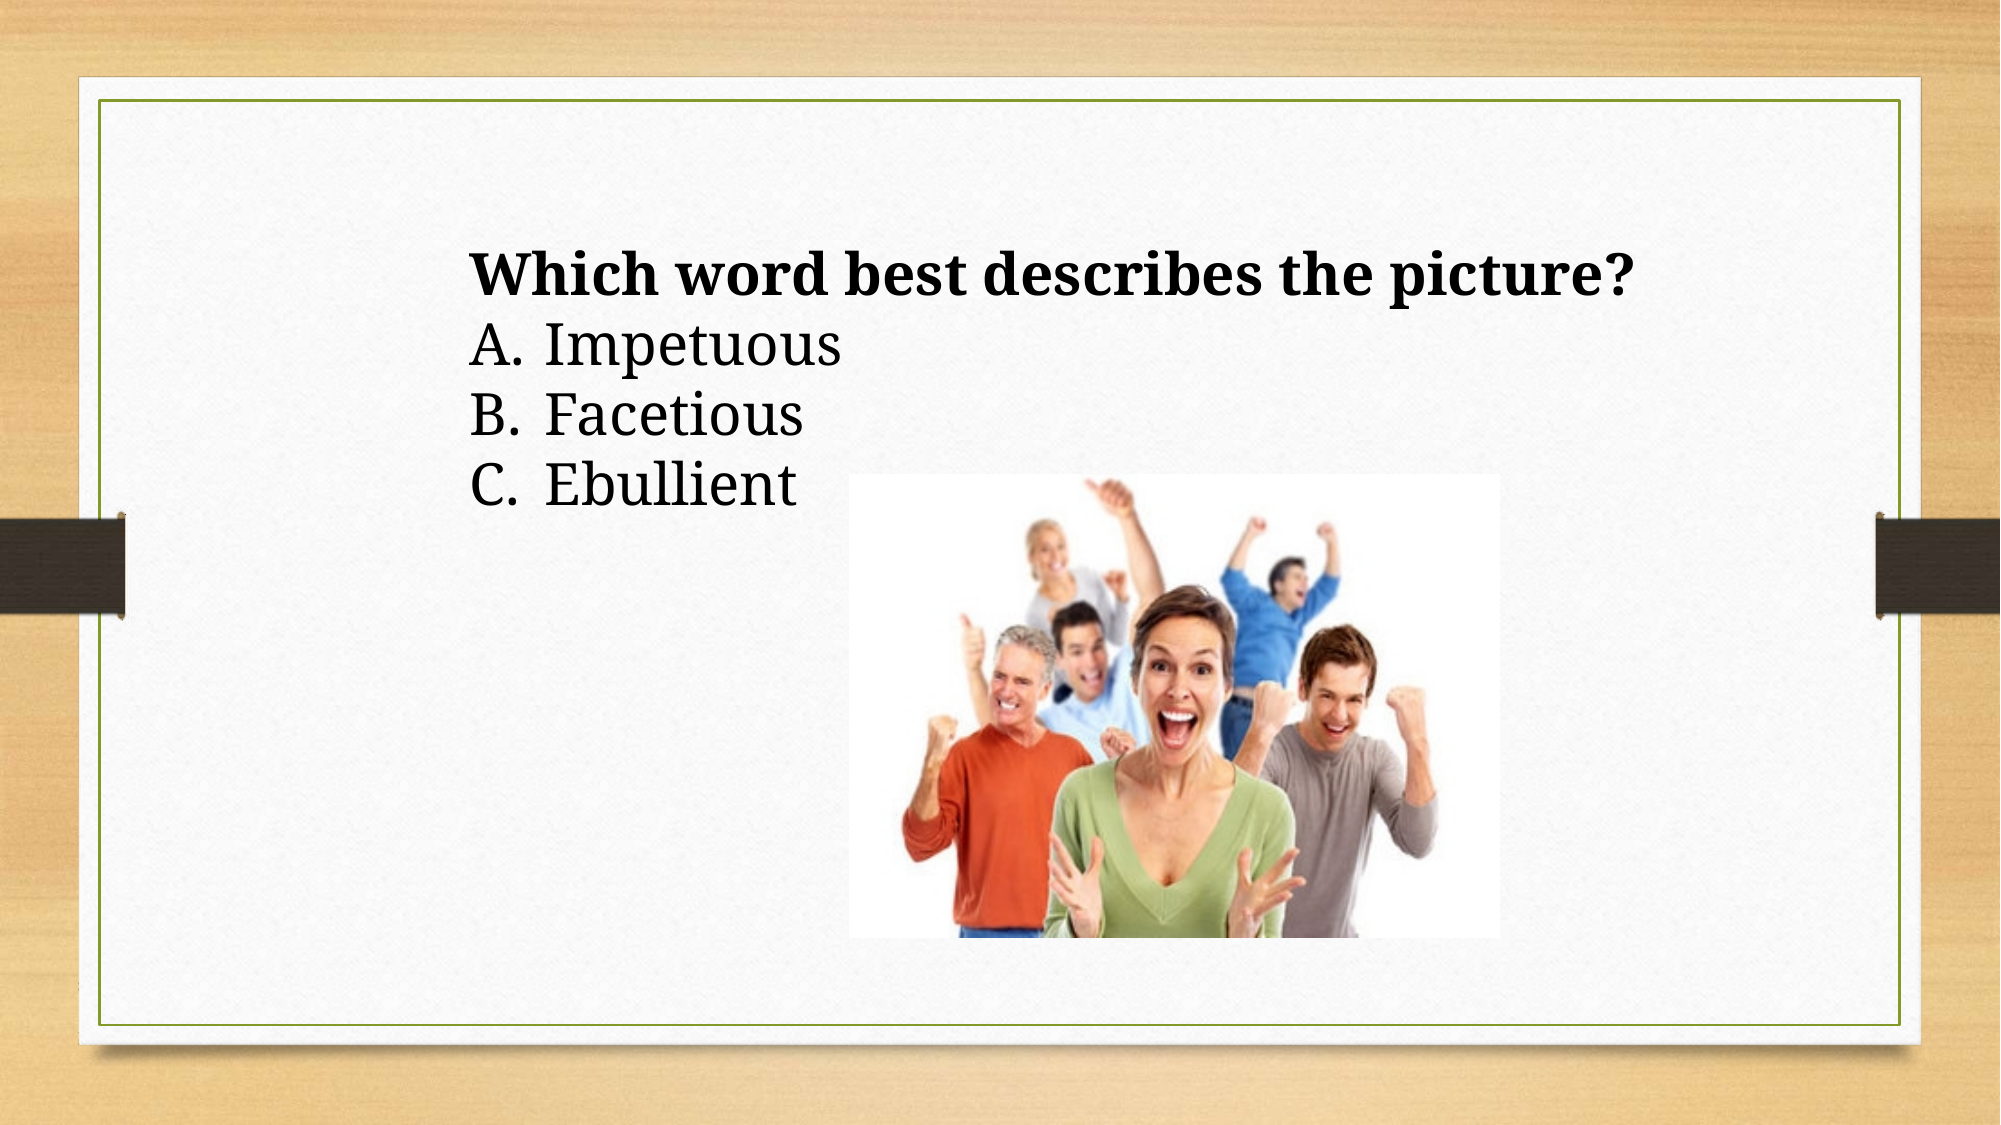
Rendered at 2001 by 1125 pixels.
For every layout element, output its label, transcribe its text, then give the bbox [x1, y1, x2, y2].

picture [0, 0, 2000, 1125]
list Which word best describes the picture? Impetuous Facetious Ebullient [469, 236, 2000, 591]
